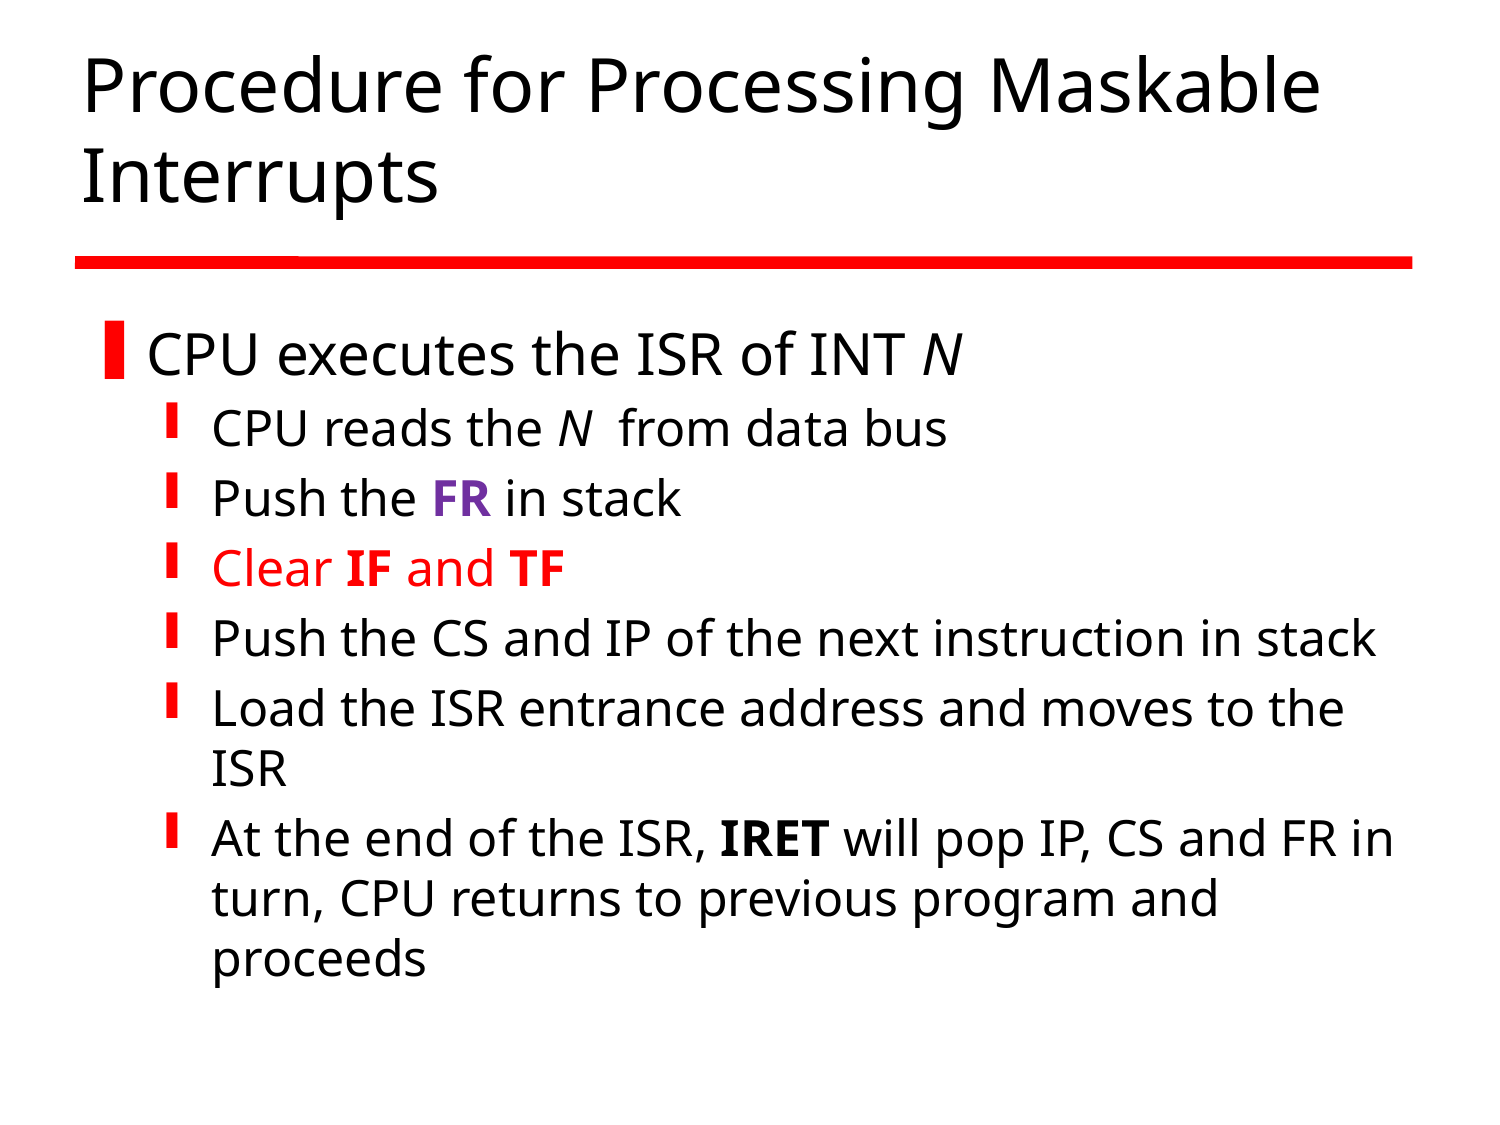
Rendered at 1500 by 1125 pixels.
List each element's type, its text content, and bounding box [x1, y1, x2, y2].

title Procedure for Processing Maskable Interrupts [66, 37, 1413, 226]
list CPU executes the ISR of INT N CPU reads the N from data bus Push the FR in stack Clear IF and TF Push the CS and IP of the next instruction in stack Load the ISR entrance address and moves to the ISR At the end of the ISR, IRET will pop IP, CS and FR in turn, CPU returns to previous program and proceeds [74, 309, 1417, 994]
